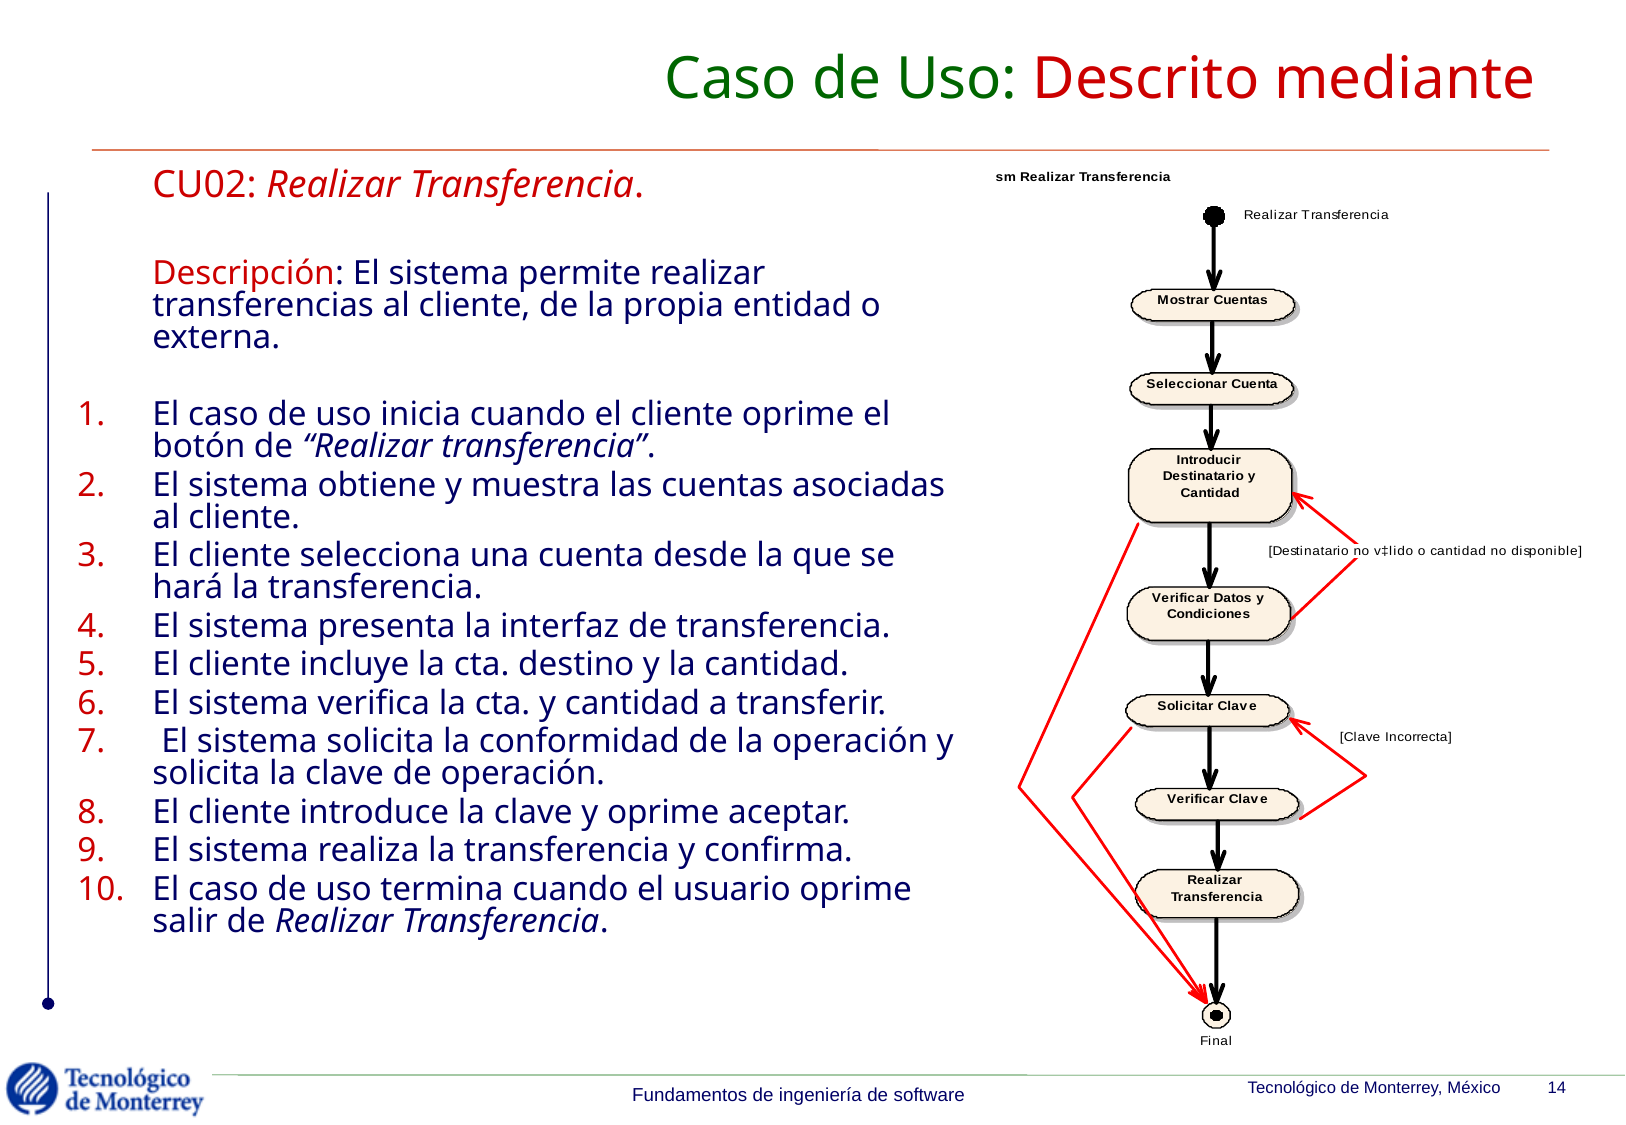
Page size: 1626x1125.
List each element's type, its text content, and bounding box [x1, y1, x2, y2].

picture [984, 162, 1625, 1090]
list CU02: Realizar Transferencia. Descripción: El sistema permite realizar transferencias al cliente, de la propia entidad o externa. El caso de uso inicia cuando el cliente oprime el botón de “Realizar transferencia”. El sistema obtiene y muestra las cuentas asociadas al cliente. El cliente selecciona una cuenta desde la que se hará la transferencia. El sistema presenta la interfaz de transferencia. El cliente incluye la cta. destino y la cantidad. El sistema verifica la cta. y cantidad a transferir. El sistema solicita la conformidad de la operación y solicita la clave de operación. El cliente introduce la clave y oprime aceptar. El sistema realiza la transferencia y confirma. El caso de uso termina cuando el usuario oprime salir de Realizar Transferencia. [62, 160, 979, 1000]
picture [2, 1061, 212, 1124]
title Caso de Uso: Descrito mediante [99, 12, 1550, 138]
